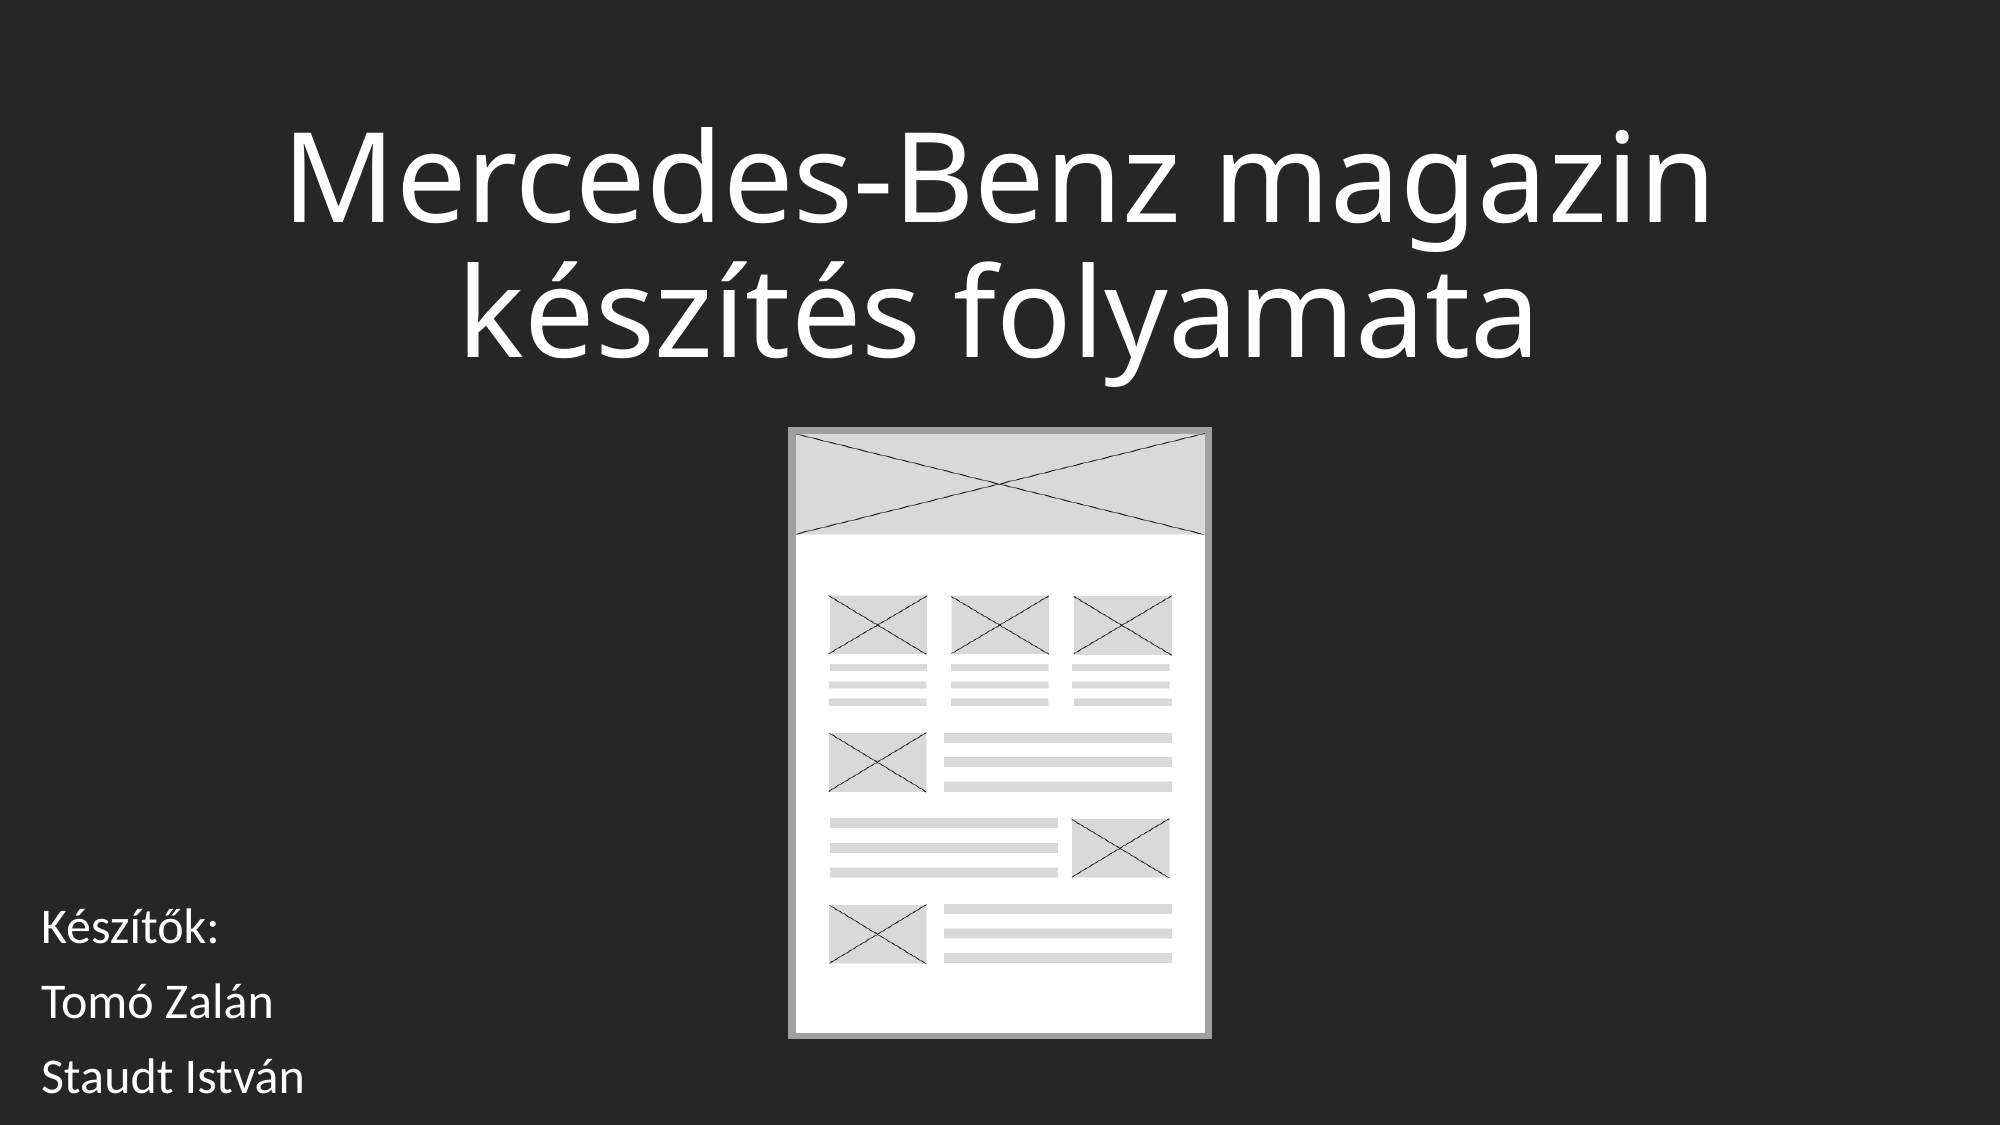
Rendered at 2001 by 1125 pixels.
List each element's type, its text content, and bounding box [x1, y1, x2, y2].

subtitle Készítők: Tomó Zalán Staudt István [25, 892, 1526, 1125]
picture [788, 427, 1212, 1039]
title Mercedes-Benz magazin készítés folyamata [249, 0, 1750, 392]
